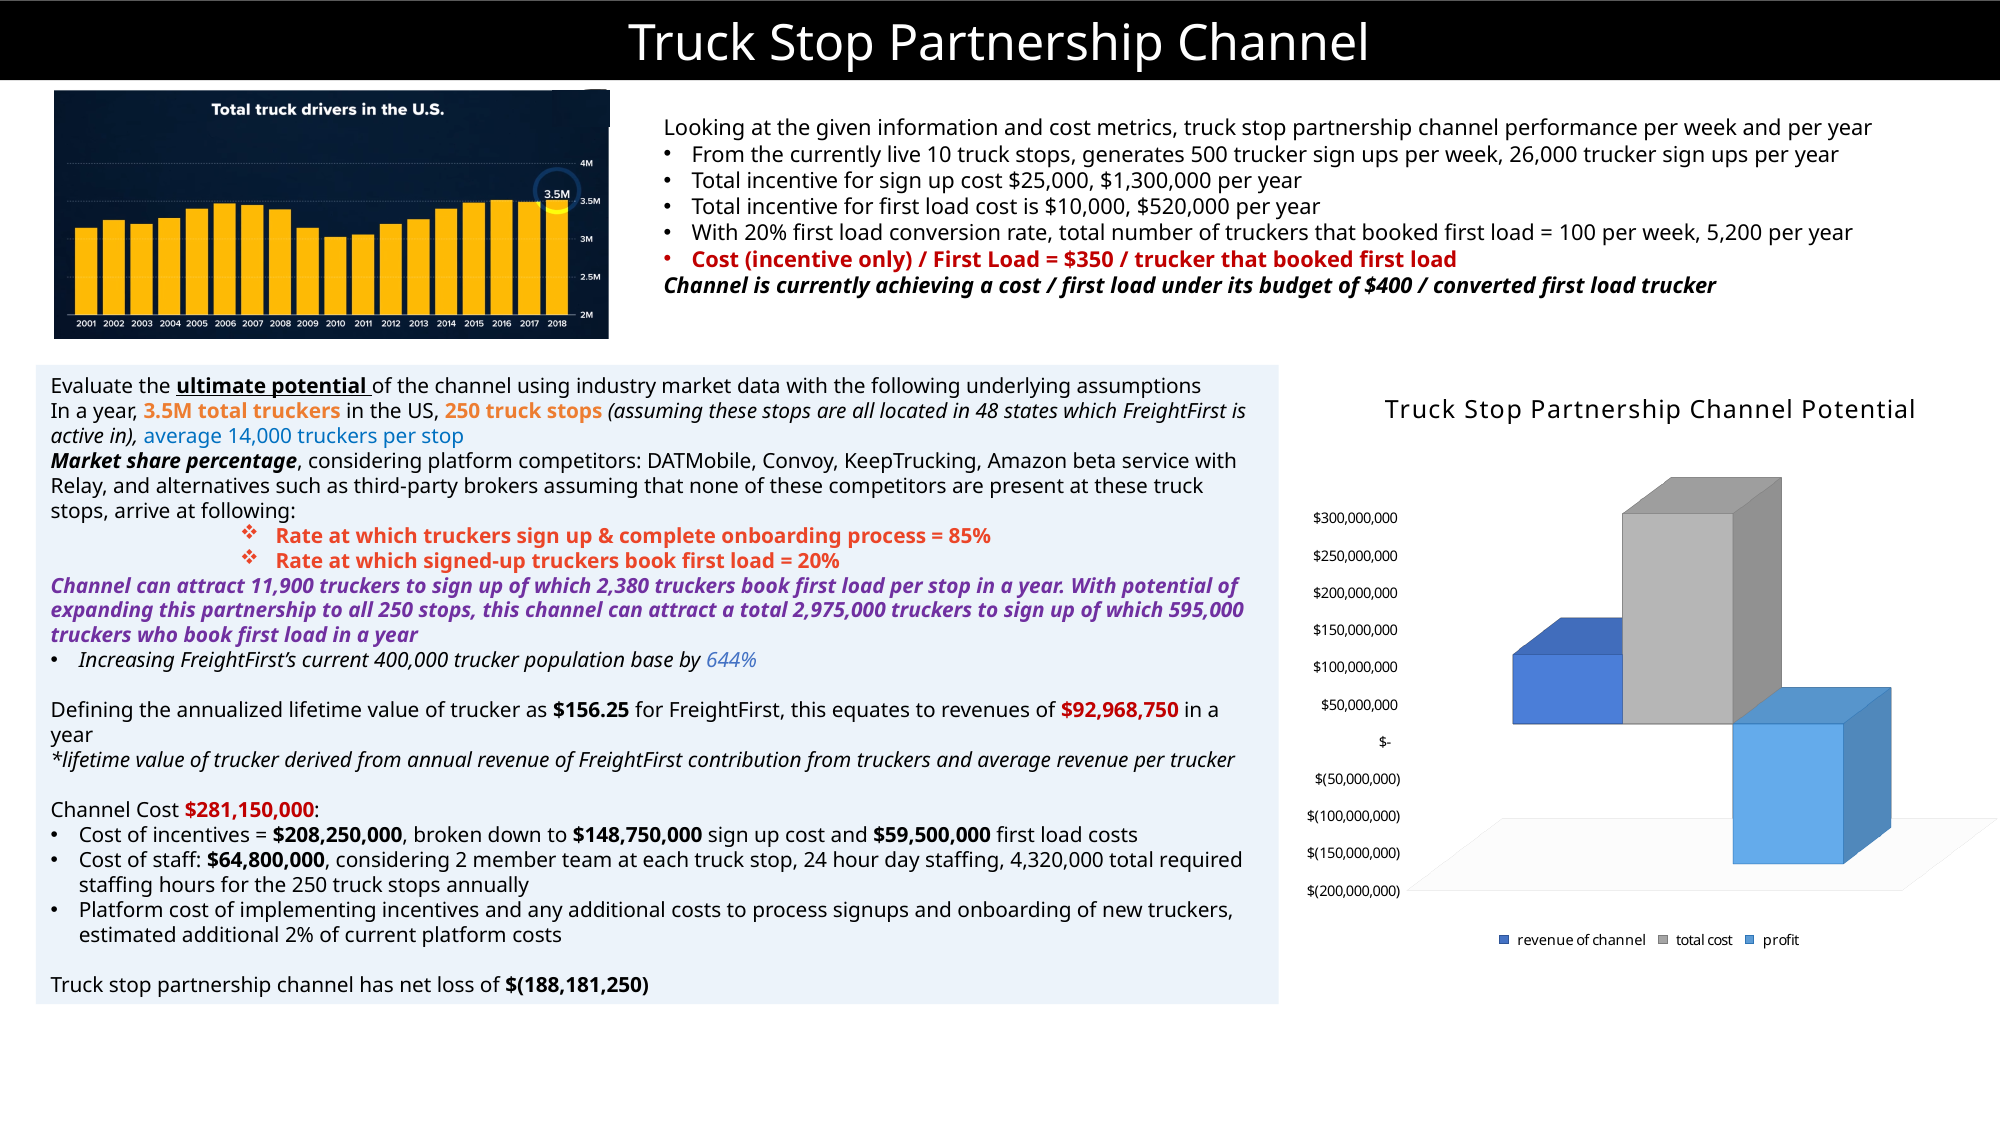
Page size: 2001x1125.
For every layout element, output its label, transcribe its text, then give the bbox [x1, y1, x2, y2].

text_box Truck Stop Partnership Channel [0, 0, 2000, 81]
text_box Looking at the given information and cost metrics, truck stop partnership channel performance per week and per year From the currently live 10 truck stops, generates 500 trucker sign ups per week, 26,000 trucker sign ups per year Total incentive for sign up cost $25,000, $1,300,000 per year Total incentive for first load cost is $10,000, $520,000 per year With 20% first load conversion rate, total number of truckers that booked first load = 100 per week, 5,200 per year Cost (incentive only) / First Load = $350 / trucker that booked first load Channel is currently achieving a cost / first load under its budget of $400 / converted first load trucker [648, 106, 1892, 305]
chart [1287, 364, 2000, 956]
text_box Evaluate the ultimate potential of the channel using industry market data with the following underlying assumptions In a year, 3.5M total truckers in the US, 250 truck stops (assuming these stops are all located in 48 states which FreightFirst is active in), average 14,000 truckers per stop Market share percentage, considering platform competitors: DATMobile, Convoy, KeepTrucking, Amazon beta service with Relay, and alternatives such as third-party brokers assuming that none of these competitors are present at these truck stops, arrive at following: Rate at which truckers sign up & complete onboarding process = 85% Rate at which signed-up truckers book first load = 20% Channel can attract 11,900 truckers to sign up of which 2,380 truckers book first load per stop in a year. With potential of expanding this partnership to all 250 stops, this channel can attract a total 2,975,000 truckers to sign up of which 595,000 truckers who book first load in a year Increasing FreightFirst’s current 400,000 trucker population base by 644% Defining the annualized lifetime value of trucker as $156.25 for FreightFirst, this equates to revenues of $92,968,750 in a year *lifetime value of trucker derived from annual revenue of FreightFirst contribution from truckers and average revenue per trucker Channel Cost $281,150,000: Cost of incentives = $208,250,000, broken down to $148,750,000 sign up cost and $59,500,000 first load costs Cost of staff: $64,800,000, considering 2 member team at each truck stop, 24 hour day staffing, 4,320,000 total required staffing hours for the 250 truck stops annually Platform cost of implementing incentives and any additional costs to process signups and onboarding of new truckers, estimated additional 2% of current platform costs Truck stop partnership channel has net loss of $(188,181,250) [35, 364, 1279, 1005]
picture [54, 89, 611, 339]
